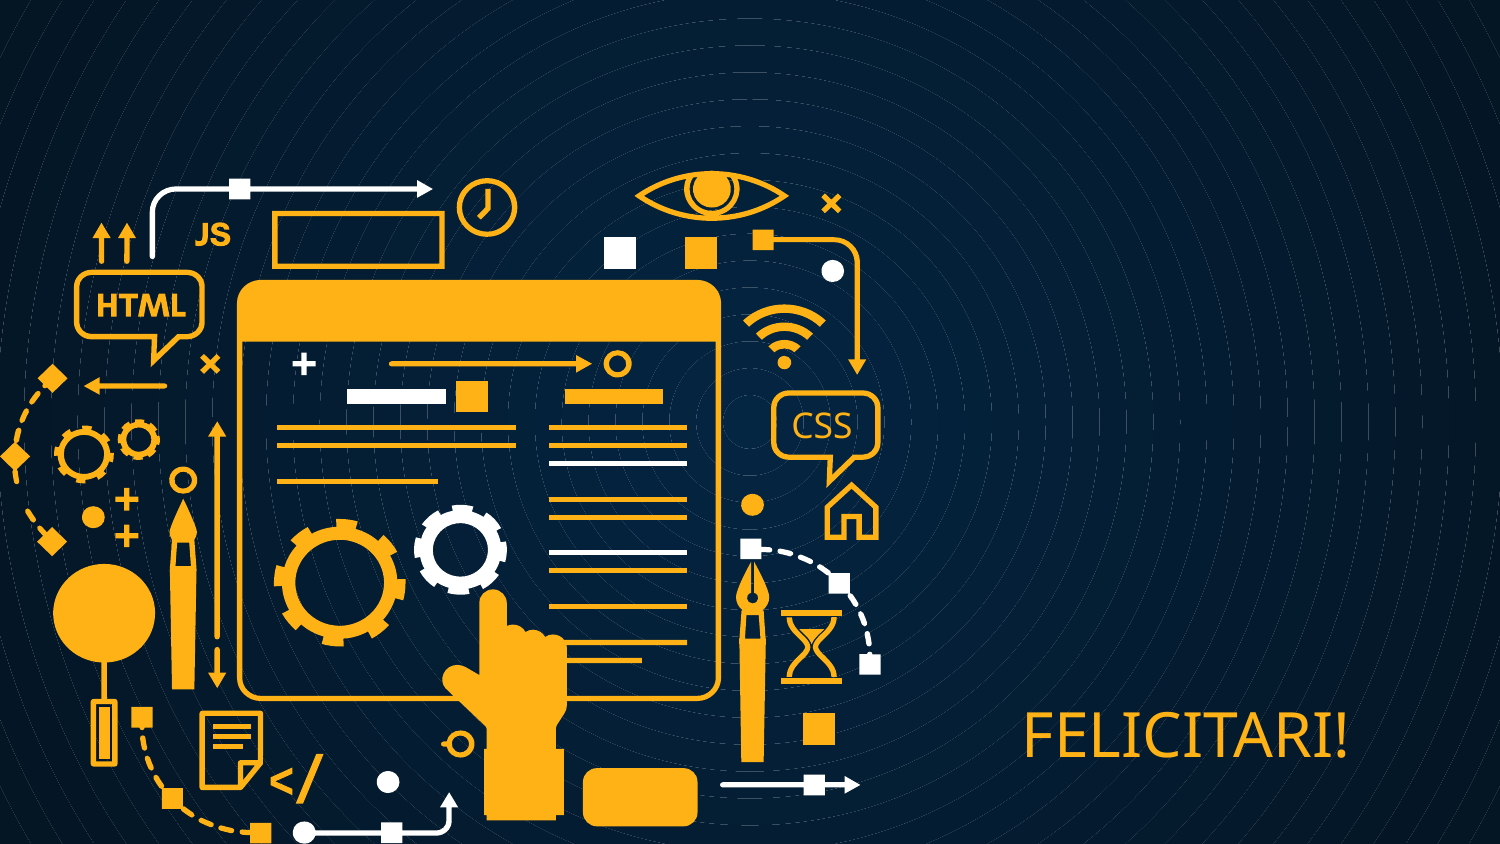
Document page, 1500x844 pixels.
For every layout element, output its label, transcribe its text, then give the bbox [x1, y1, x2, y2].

text_box [25, 508, 36, 523]
text_box [212, 733, 251, 740]
text_box [768, 339, 801, 353]
text_box [771, 395, 776, 455]
text_box [82, 506, 105, 529]
text_box [292, 792, 459, 844]
text_box [169, 498, 197, 690]
text_box [131, 706, 153, 731]
text_box [548, 568, 688, 574]
text_box [812, 617, 837, 677]
text_box [117, 419, 160, 460]
text_box [0, 427, 31, 485]
text_box [117, 222, 137, 264]
text_box [276, 424, 517, 431]
text_box [875, 395, 881, 456]
text_box CSS [776, 390, 875, 461]
text_box [743, 304, 826, 327]
text_box [208, 646, 227, 689]
text_box [37, 363, 68, 393]
text_box [144, 755, 154, 771]
text_box [272, 210, 445, 269]
text_box [455, 380, 488, 413]
text_box [720, 774, 861, 796]
text_box [54, 425, 114, 484]
text_box [752, 229, 867, 375]
text_box [149, 178, 433, 260]
text_box [786, 617, 811, 677]
text_box [169, 466, 198, 494]
text_box [564, 388, 664, 405]
text_box [236, 279, 722, 821]
text_box [859, 651, 881, 675]
text_box [799, 629, 825, 645]
text_box [19, 408, 29, 424]
text_box [821, 193, 842, 214]
text_box [218, 825, 235, 834]
text_box [740, 538, 773, 560]
text_box [195, 222, 208, 247]
text_box [548, 604, 688, 610]
text_box [797, 554, 813, 565]
text_box [781, 610, 842, 616]
text_box [456, 178, 518, 237]
text_box [603, 237, 637, 269]
text_box [153, 774, 195, 818]
text_box [37, 525, 68, 557]
text_box [548, 424, 688, 431]
text_box [376, 770, 400, 794]
text_box [548, 460, 688, 466]
text_box [270, 767, 293, 796]
text_box [736, 561, 770, 763]
text_box [347, 388, 446, 405]
text_box [98, 706, 110, 759]
text_box [172, 293, 186, 317]
text_box [824, 481, 879, 540]
text_box [634, 170, 790, 221]
text_box [292, 352, 316, 376]
text_box [388, 355, 592, 373]
text_box [477, 188, 491, 220]
text_box [821, 259, 845, 282]
text_box [118, 293, 138, 317]
text_box [115, 487, 139, 511]
text_box [741, 493, 764, 516]
text_box [83, 377, 168, 395]
title FELICITARI! [941, 236, 1432, 786]
text_box [295, 753, 324, 804]
text_box [199, 710, 264, 791]
text_box [548, 550, 688, 556]
text_box [212, 724, 251, 730]
text_box [239, 822, 272, 844]
text_box [548, 514, 688, 520]
text_box [781, 678, 842, 684]
text_box [858, 611, 868, 627]
text_box [276, 442, 517, 448]
text_box [777, 355, 792, 370]
text_box [138, 293, 170, 317]
text_box [802, 713, 835, 745]
text_box [208, 421, 227, 640]
text_box [212, 743, 243, 750]
text_box [53, 563, 156, 767]
text_box [210, 222, 231, 247]
text_box [603, 350, 632, 378]
text_box [826, 461, 855, 488]
text_box [29, 390, 41, 405]
text_box [582, 768, 698, 827]
text_box [98, 293, 117, 317]
text_box [273, 518, 406, 647]
text_box [276, 478, 439, 484]
text_box [548, 442, 688, 448]
text_box [441, 730, 475, 758]
text_box [414, 504, 507, 595]
text_box [755, 322, 813, 340]
text_box [777, 548, 794, 557]
text_box [73, 269, 205, 368]
text_box [864, 631, 872, 647]
text_box [115, 524, 139, 548]
text_box [548, 496, 688, 502]
text_box [92, 222, 111, 264]
text_box [198, 817, 214, 828]
text_box [817, 564, 859, 608]
text_box [200, 354, 221, 374]
text_box [140, 735, 148, 751]
text_box [684, 237, 718, 269]
